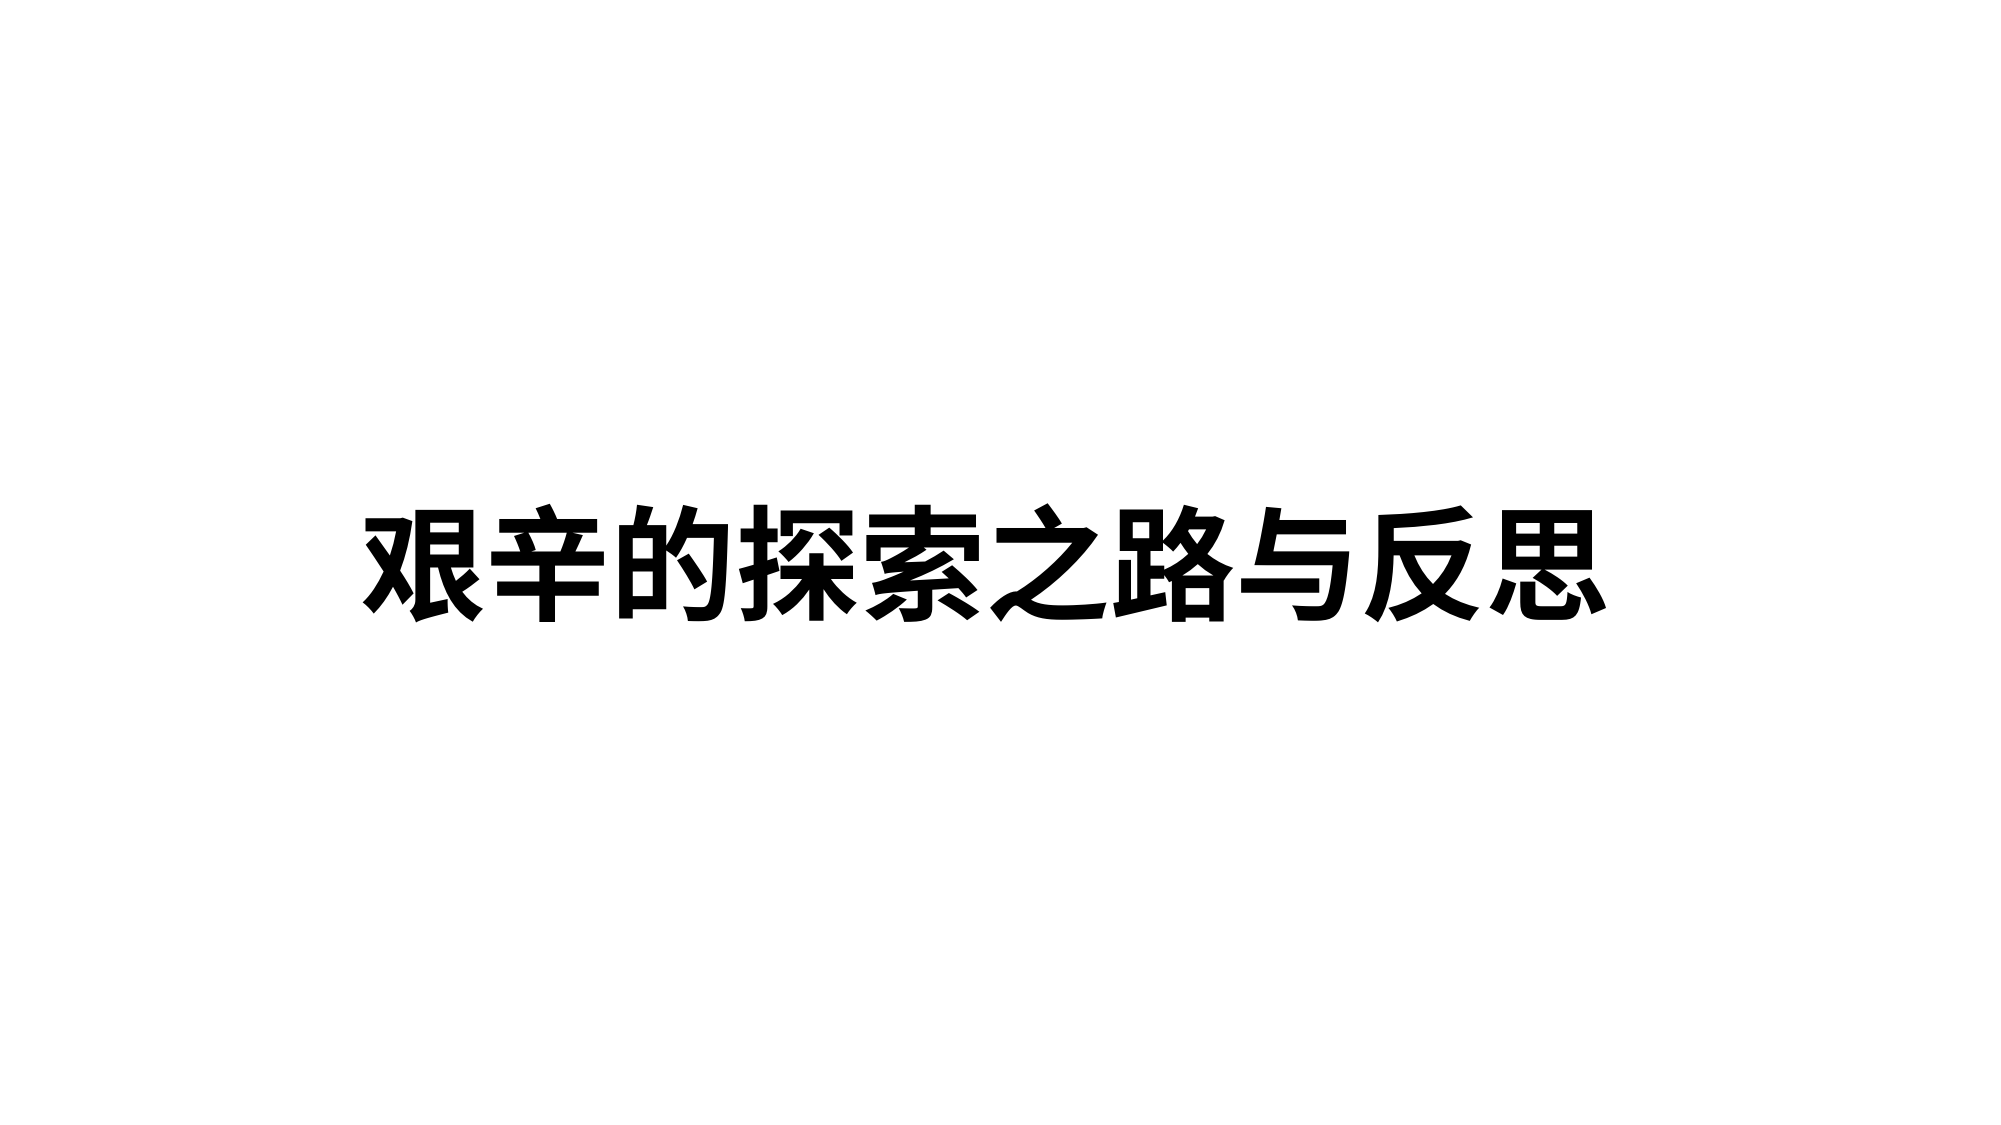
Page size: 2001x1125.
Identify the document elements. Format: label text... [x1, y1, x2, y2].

text_box 艰辛的探索之路与反思 [346, 479, 1654, 644]
